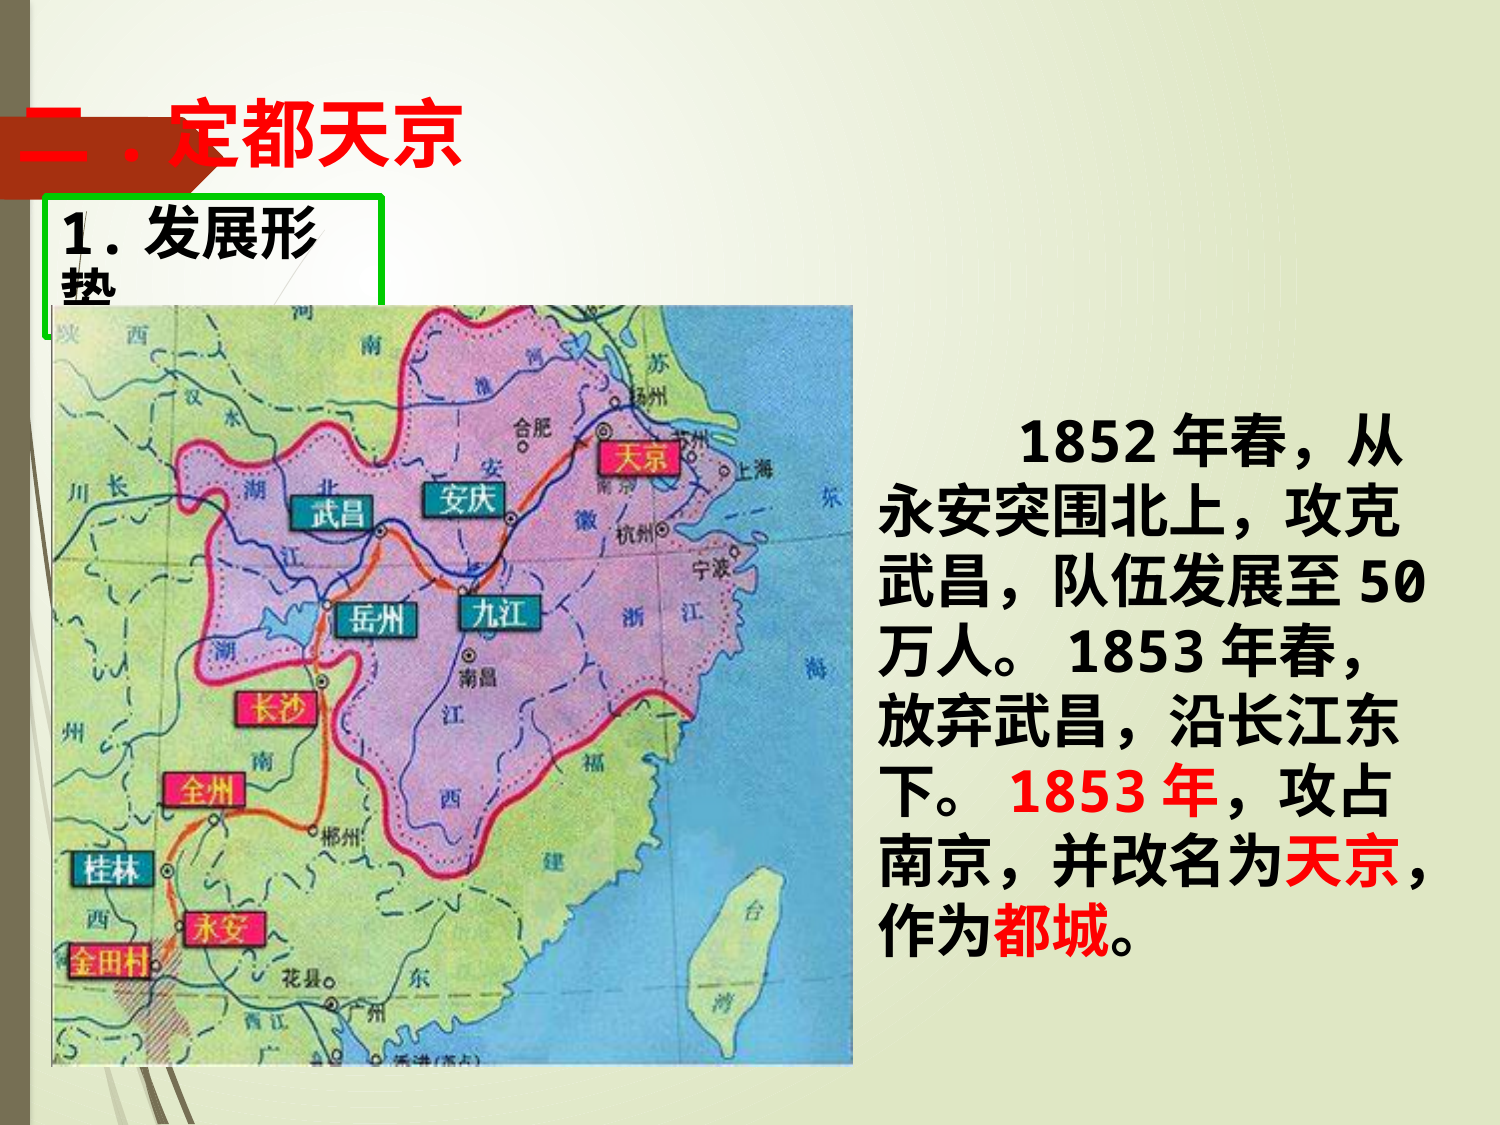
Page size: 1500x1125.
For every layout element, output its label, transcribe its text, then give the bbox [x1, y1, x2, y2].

text_box 二. 定都天京 [1, 79, 482, 185]
text_box 1.发展形势 [45, 196, 382, 338]
picture [51, 304, 853, 1067]
text_box 1852年春，从永安突围北上，攻克武昌，队伍发展至50万人。1853年春，放弃武昌，沿长江东下。1853年，攻占南京，并改名为天京，作为都城。 [862, 396, 1450, 972]
